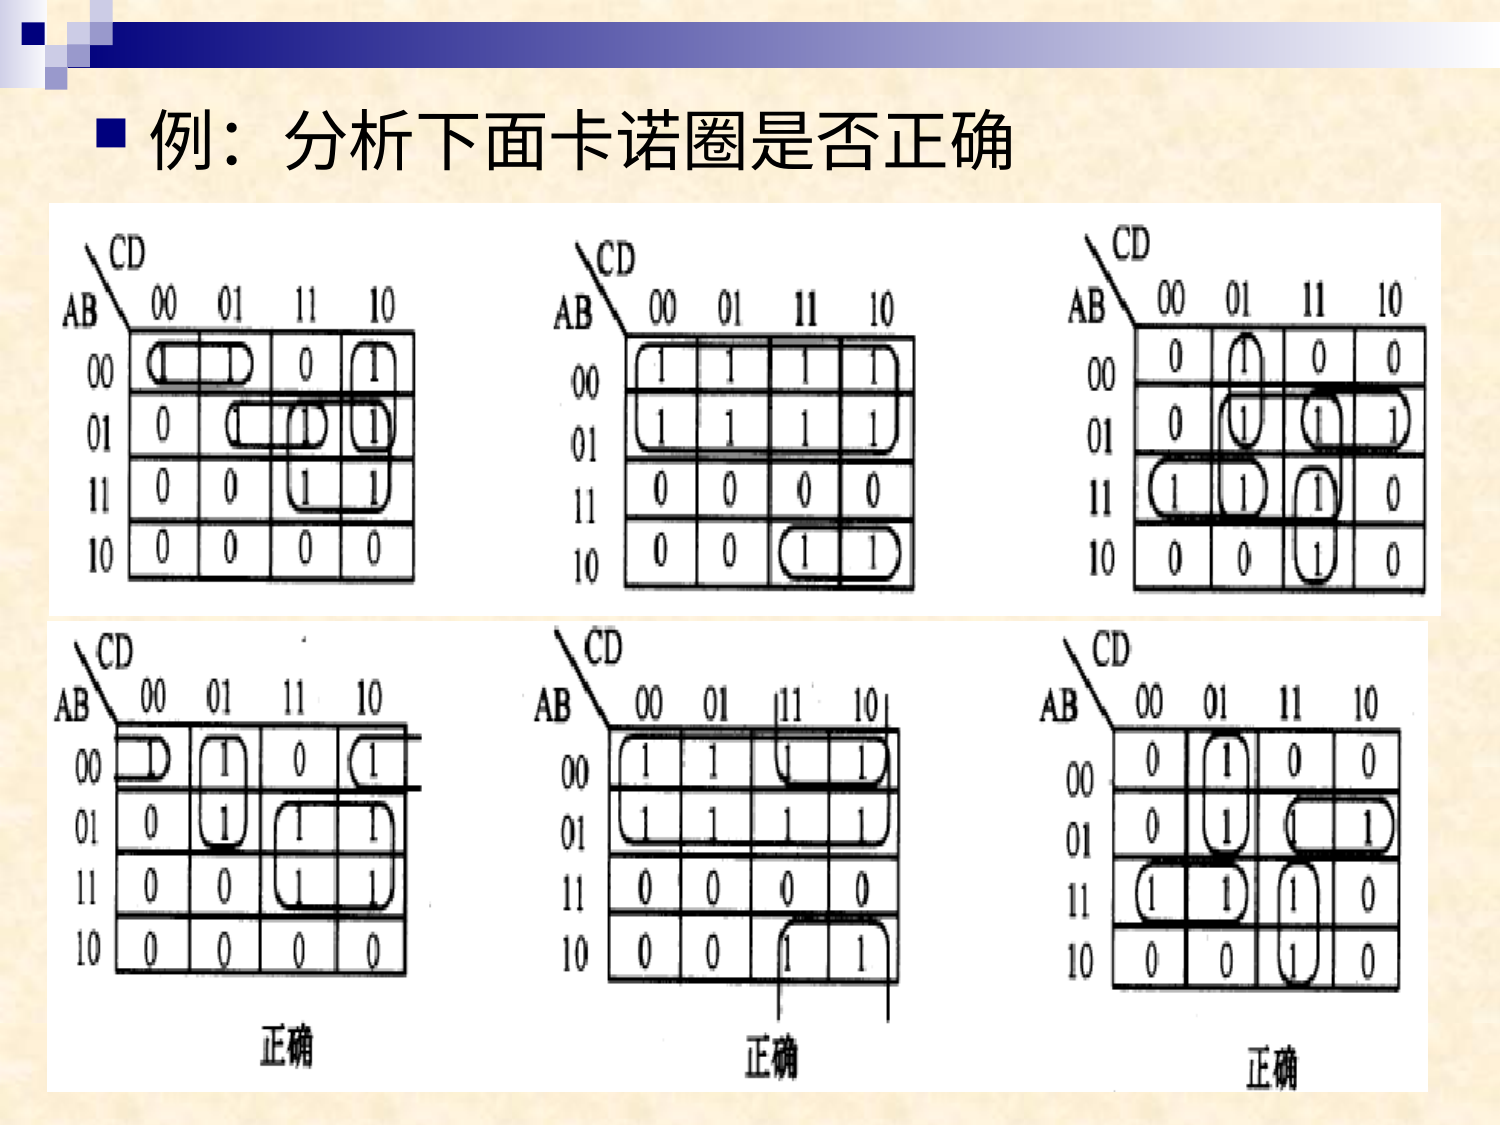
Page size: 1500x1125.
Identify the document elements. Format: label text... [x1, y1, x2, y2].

picture [47, 0, 89, 45]
picture [113, 0, 1500, 22]
list 例：分析下面卡诺圈是否正确 [77, 91, 1428, 201]
picture [0, 67, 1500, 1125]
